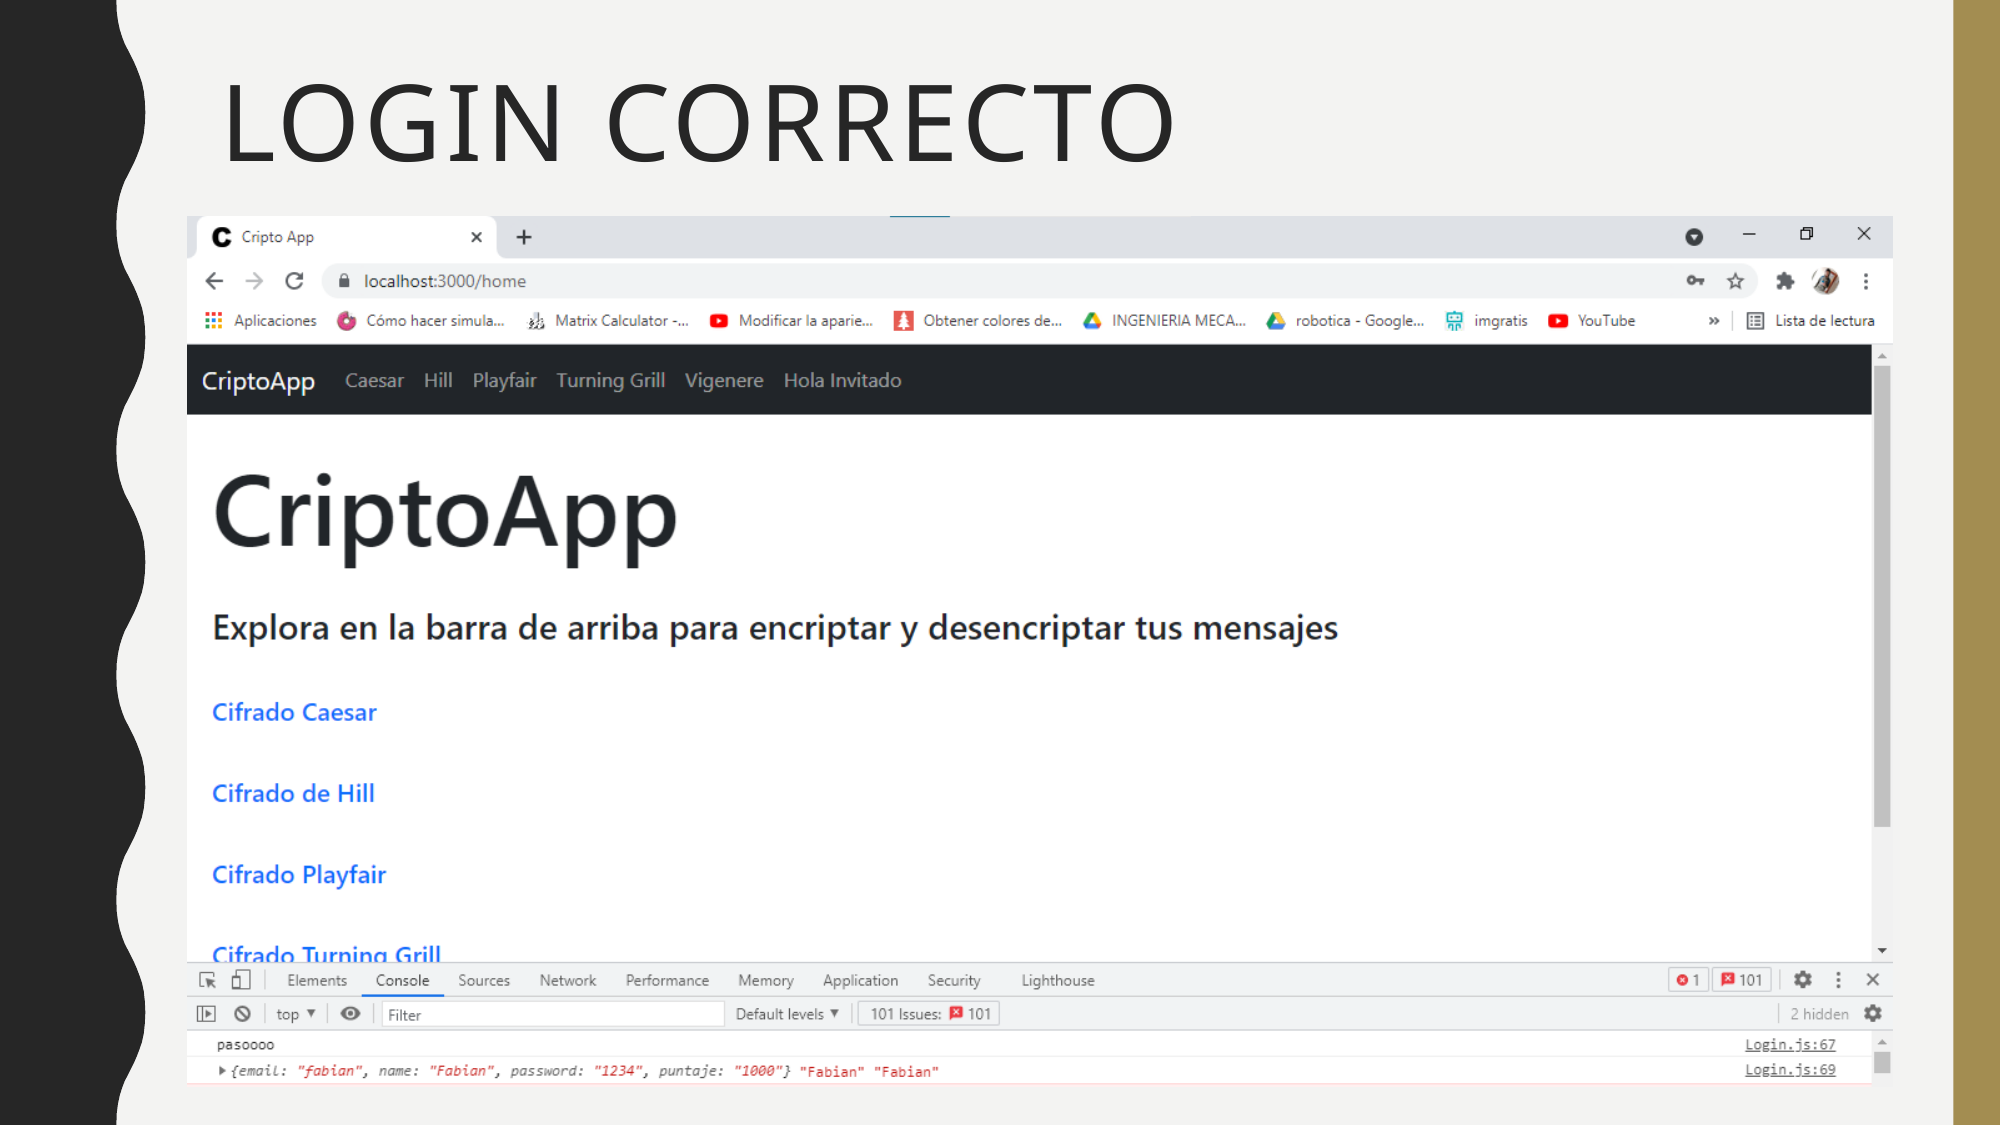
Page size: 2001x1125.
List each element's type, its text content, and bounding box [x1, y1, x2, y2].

title Login Correcto [205, 62, 1875, 216]
picture [187, 216, 1893, 1087]
